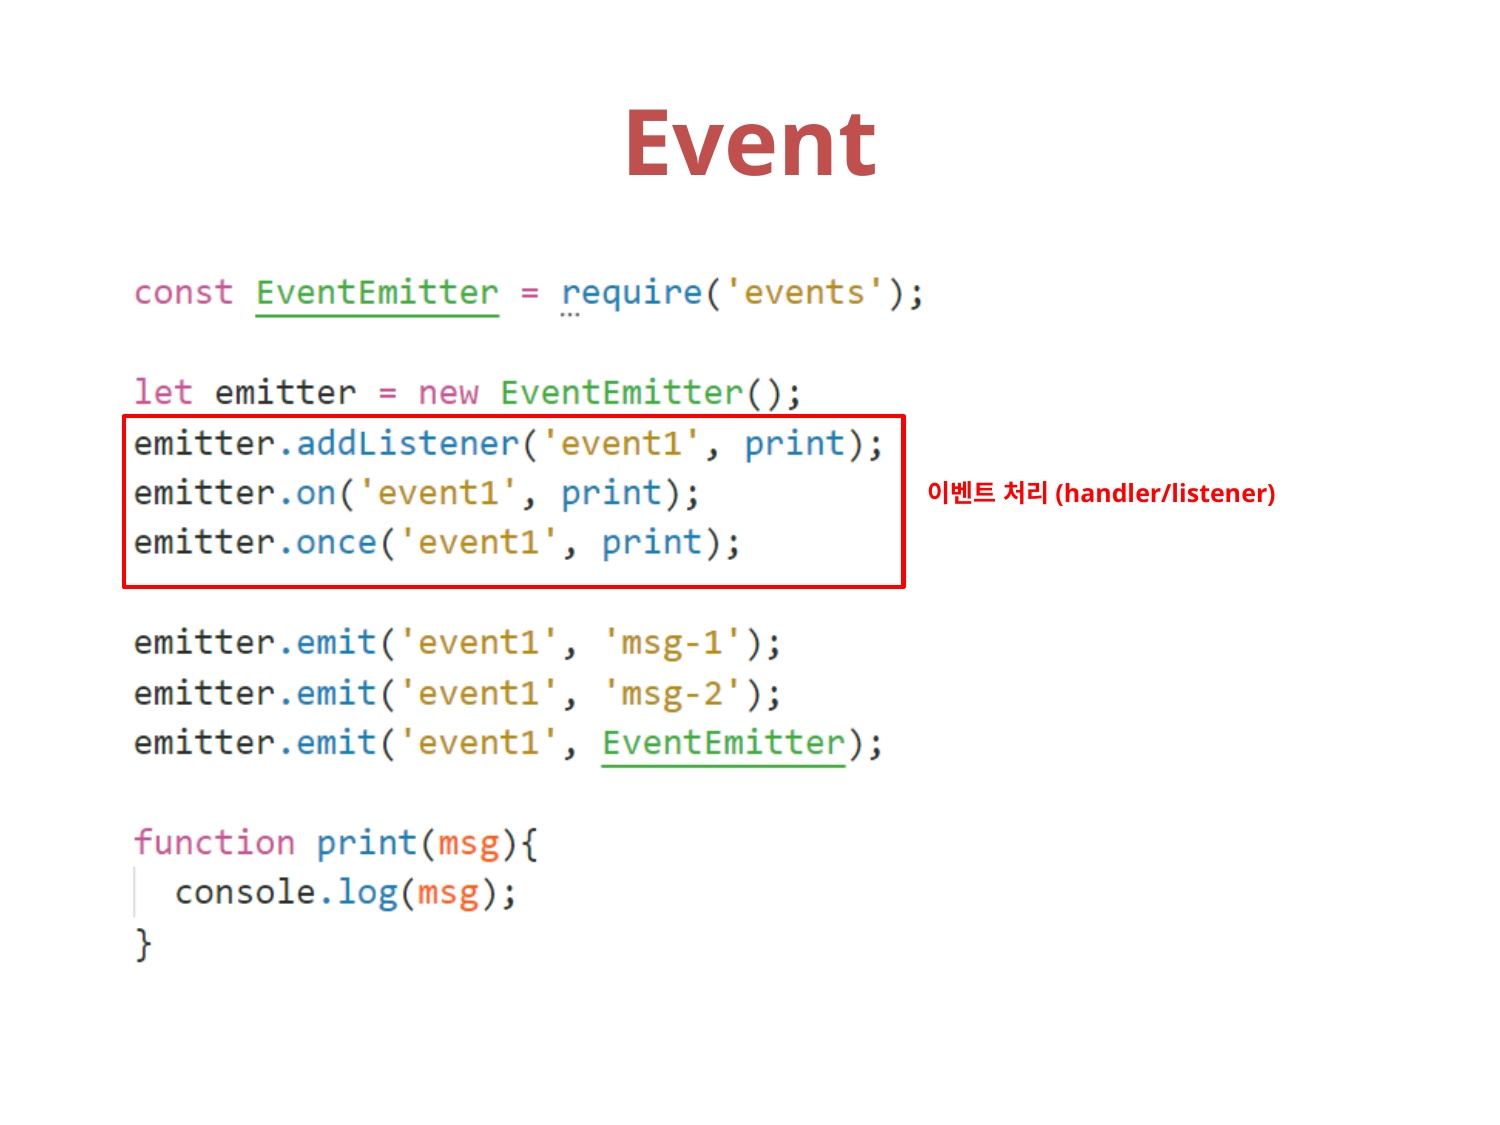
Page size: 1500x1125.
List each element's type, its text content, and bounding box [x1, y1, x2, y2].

text_box 이벤트 처리(handler/listener) [943, 469, 1291, 515]
title Event [75, 45, 1425, 233]
picture [112, 266, 940, 965]
